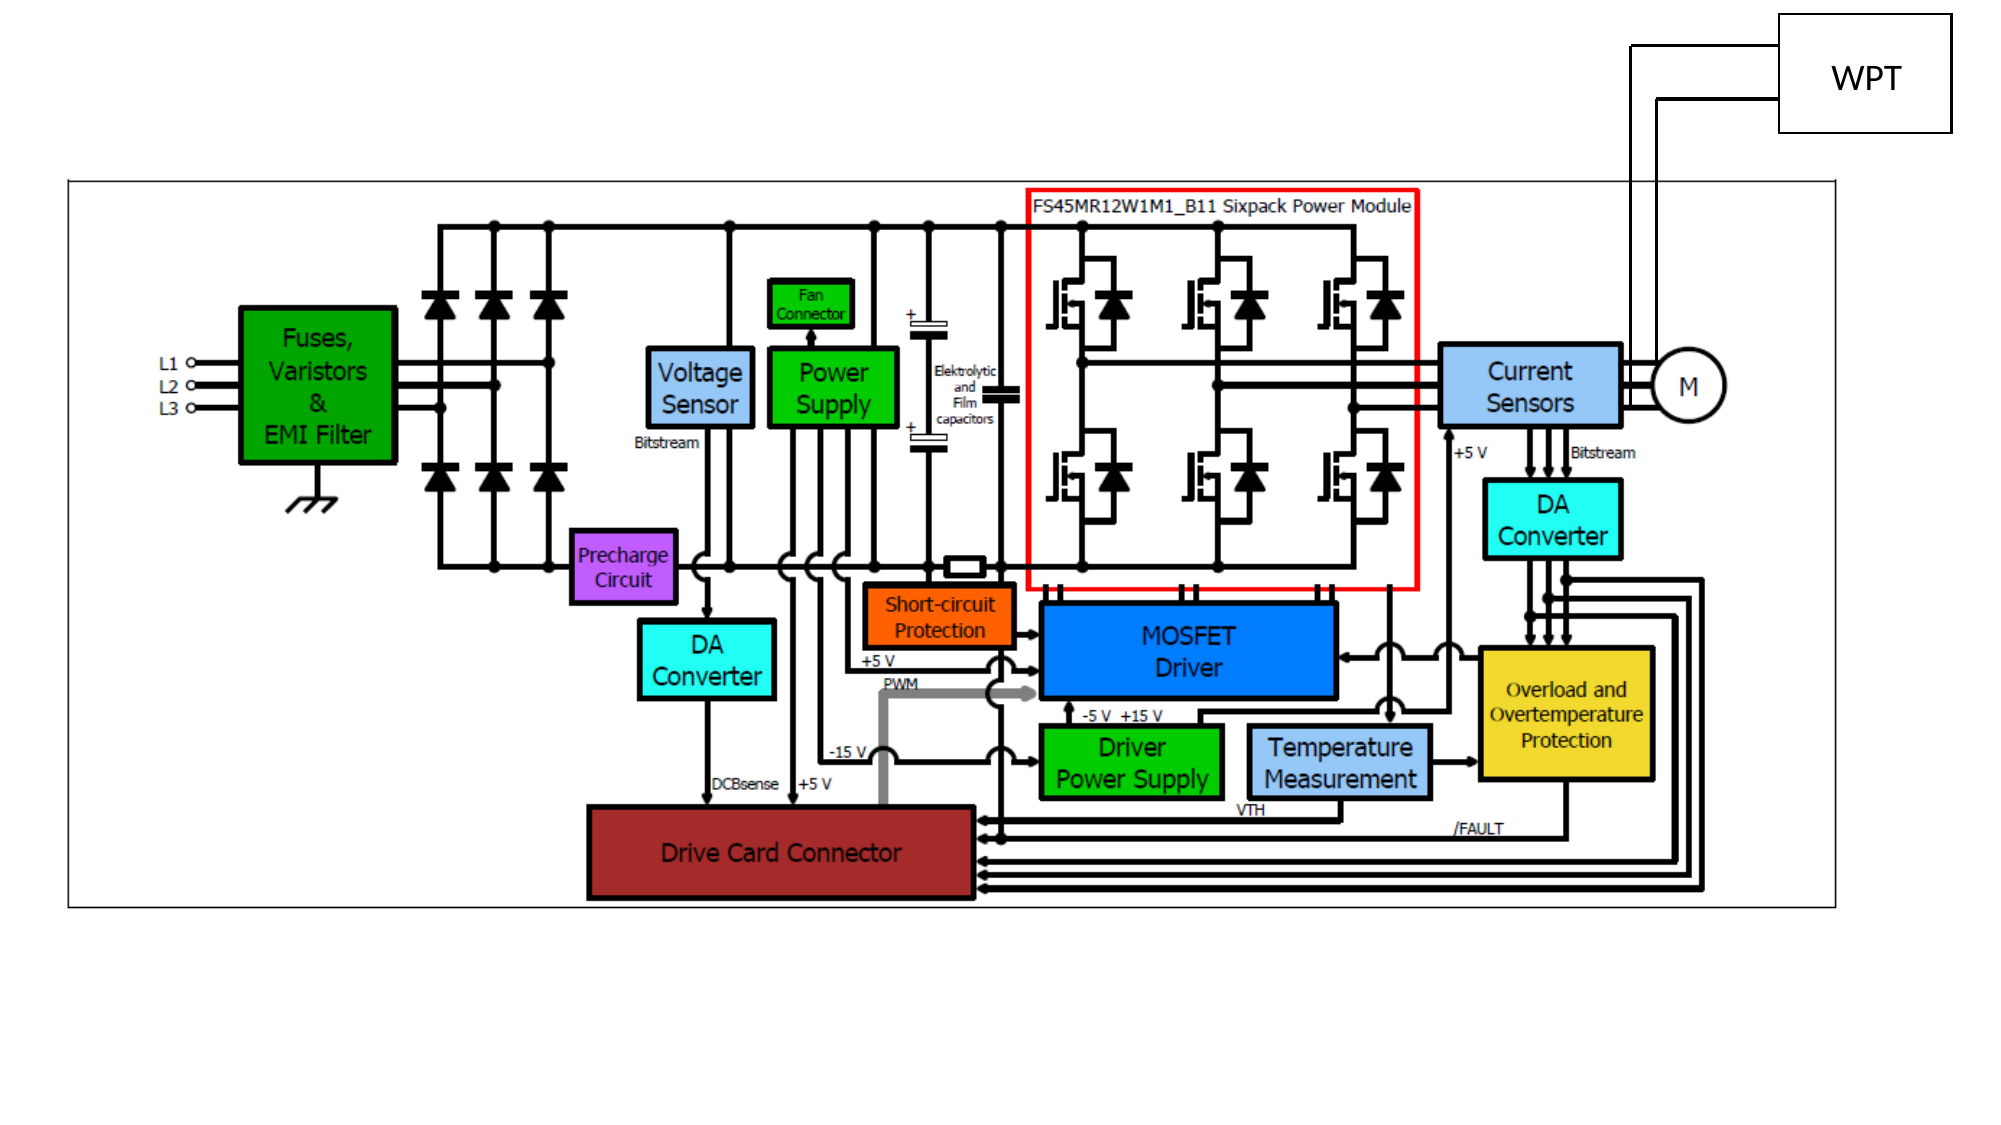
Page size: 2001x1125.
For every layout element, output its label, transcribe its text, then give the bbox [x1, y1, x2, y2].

picture [36, 149, 1890, 920]
text_box [1778, 13, 1953, 134]
text_box WPT [1816, 45, 1927, 106]
